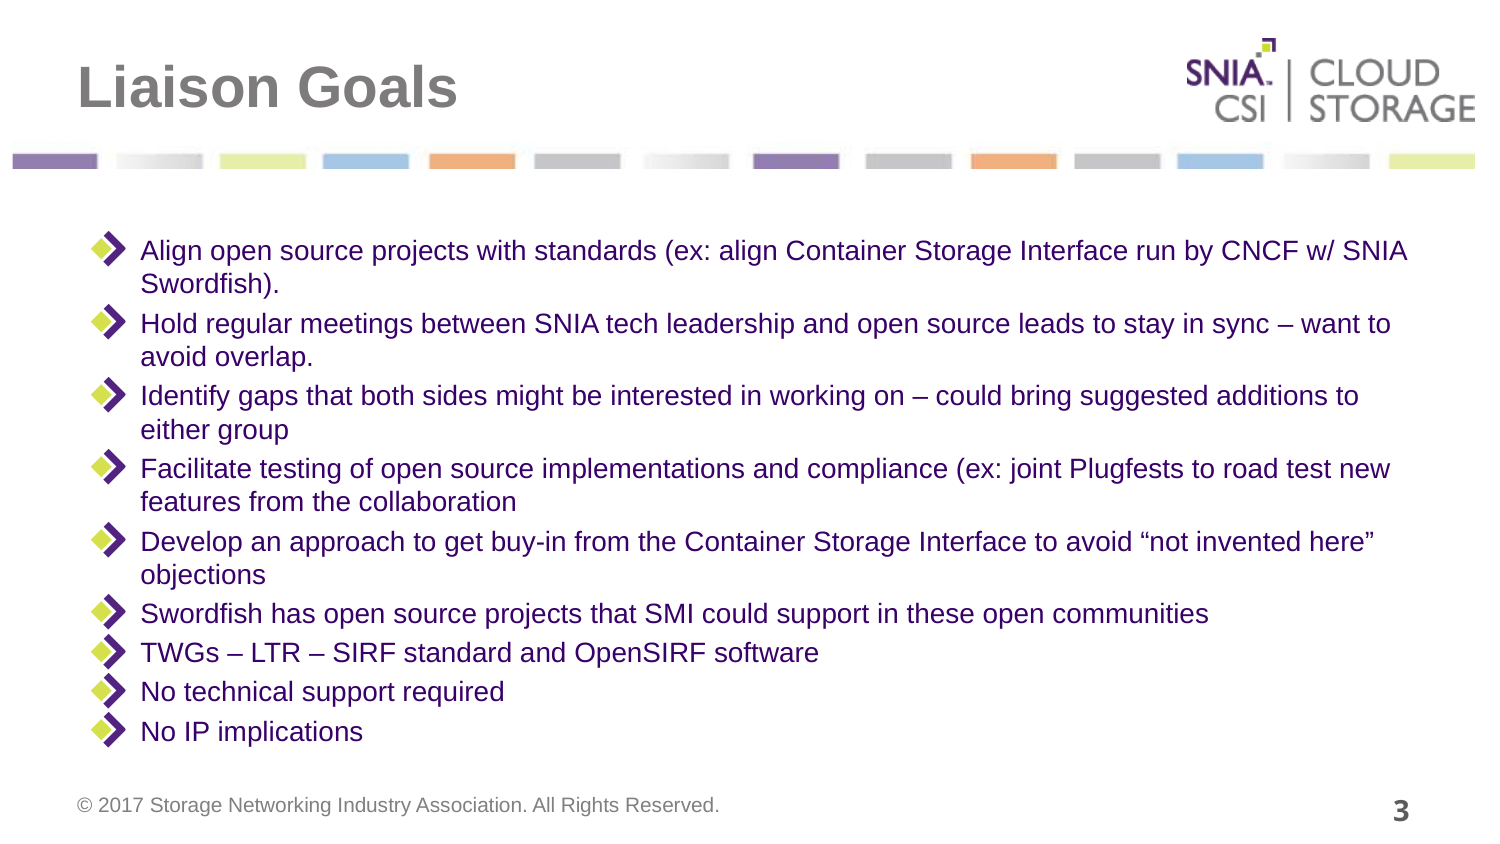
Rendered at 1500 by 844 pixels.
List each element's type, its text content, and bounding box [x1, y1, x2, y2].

picture [90, 231, 126, 267]
picture [12, 141, 1475, 169]
picture [90, 377, 126, 413]
slide_number 3 [1074, 784, 1426, 844]
picture [90, 634, 126, 670]
picture [90, 522, 126, 558]
picture [90, 304, 126, 340]
picture [90, 449, 126, 485]
picture [90, 594, 126, 630]
picture [90, 673, 126, 709]
picture [90, 712, 126, 748]
picture [1187, 38, 1475, 122]
title Liaison Goals [62, 28, 938, 141]
list Align open source projects with standards (ex: align Container Storage Interface run by CNCF w/ SNIA Swordfish). Hold regular meetings between SNIA tech leadership and open source leads to stay in sync – want to avoid overlap. Identify gaps that both sides might be interested in working on – could bring suggested additions to either group Facilitate testing of open source implementations and compliance (ex: joint Plugfests to road test new features from the collaboration Develop an approach to get buy-in from the Container Storage Interface to avoid “not invented here” objections Swordfish has open source projects that SMI could support in these open communities TWGs – LTR – SIRF standard and OpenSIRF software No technical support required No IP implications [75, 225, 1425, 763]
